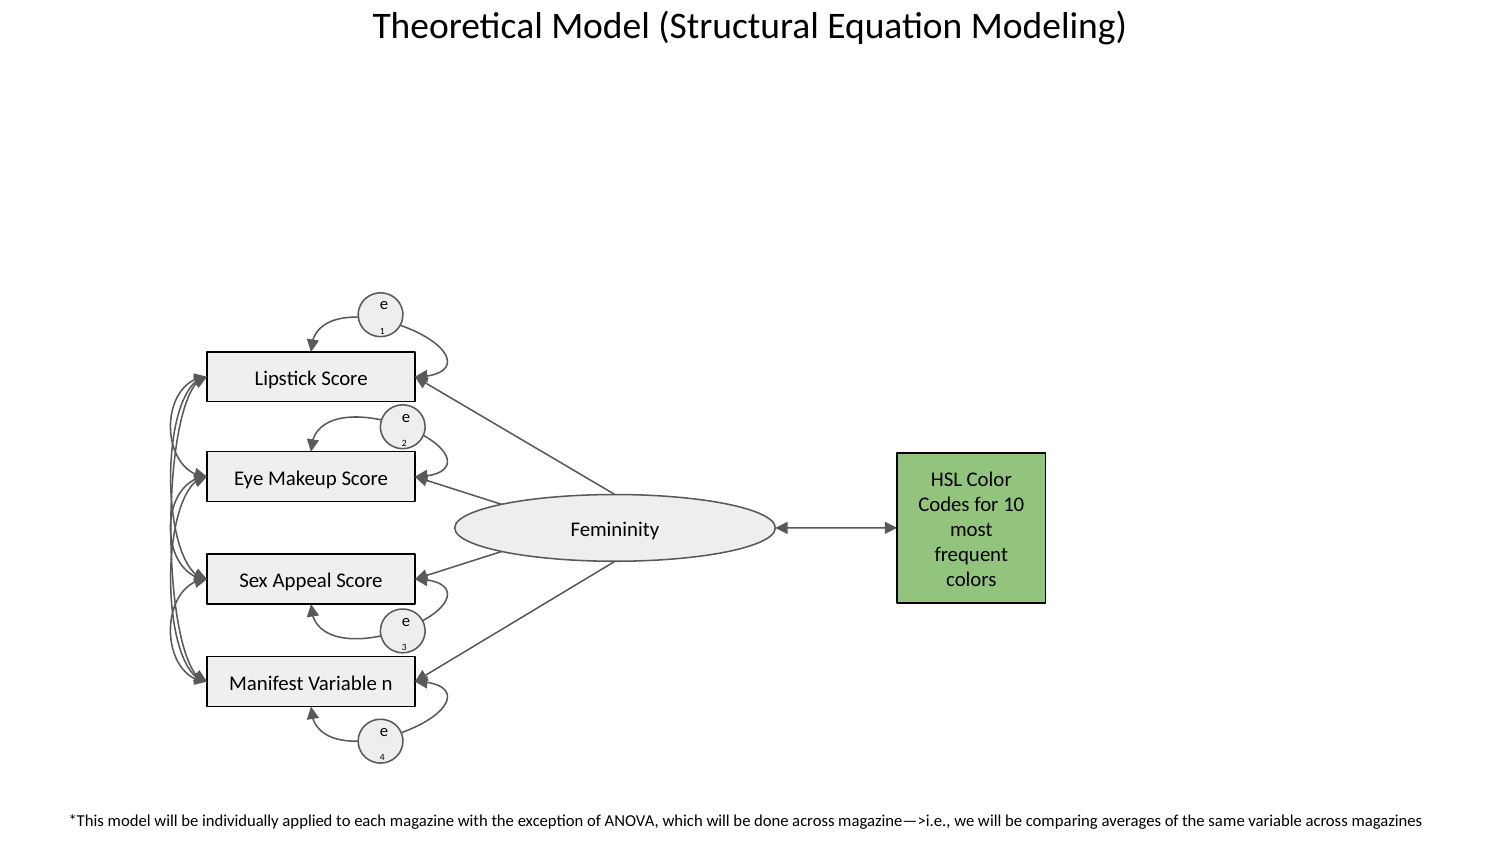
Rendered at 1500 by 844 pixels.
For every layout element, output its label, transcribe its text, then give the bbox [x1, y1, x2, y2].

text_box Manifest Variable n [206, 656, 409, 707]
text_box HSL Color Codes for 10 most frequent colors [897, 452, 1046, 603]
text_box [310, 451, 416, 477]
text_box Theoretical Model (Structural Equation Modeling) [51, 0, 1449, 80]
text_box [310, 351, 416, 378]
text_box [414, 560, 616, 682]
text_box e2 [380, 404, 409, 449]
text_box Sex Appeal Score [215, 554, 410, 605]
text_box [414, 551, 502, 580]
text_box e4 [358, 719, 403, 764]
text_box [310, 578, 416, 605]
text_box Lipstick Score [206, 351, 409, 402]
text_box e3 [380, 612, 409, 653]
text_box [414, 476, 502, 505]
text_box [414, 376, 616, 495]
text_box Femininity [454, 494, 776, 562]
text_box Eye Makeup Score [215, 451, 409, 502]
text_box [310, 681, 416, 707]
text_box *This model will be individually applied to each magazine with the exception of ANOVA, which will be done across magazine—>i.e., we will be comparing averages of the same variable across magazines [53, 794, 1500, 844]
text_box e1 [358, 292, 403, 337]
